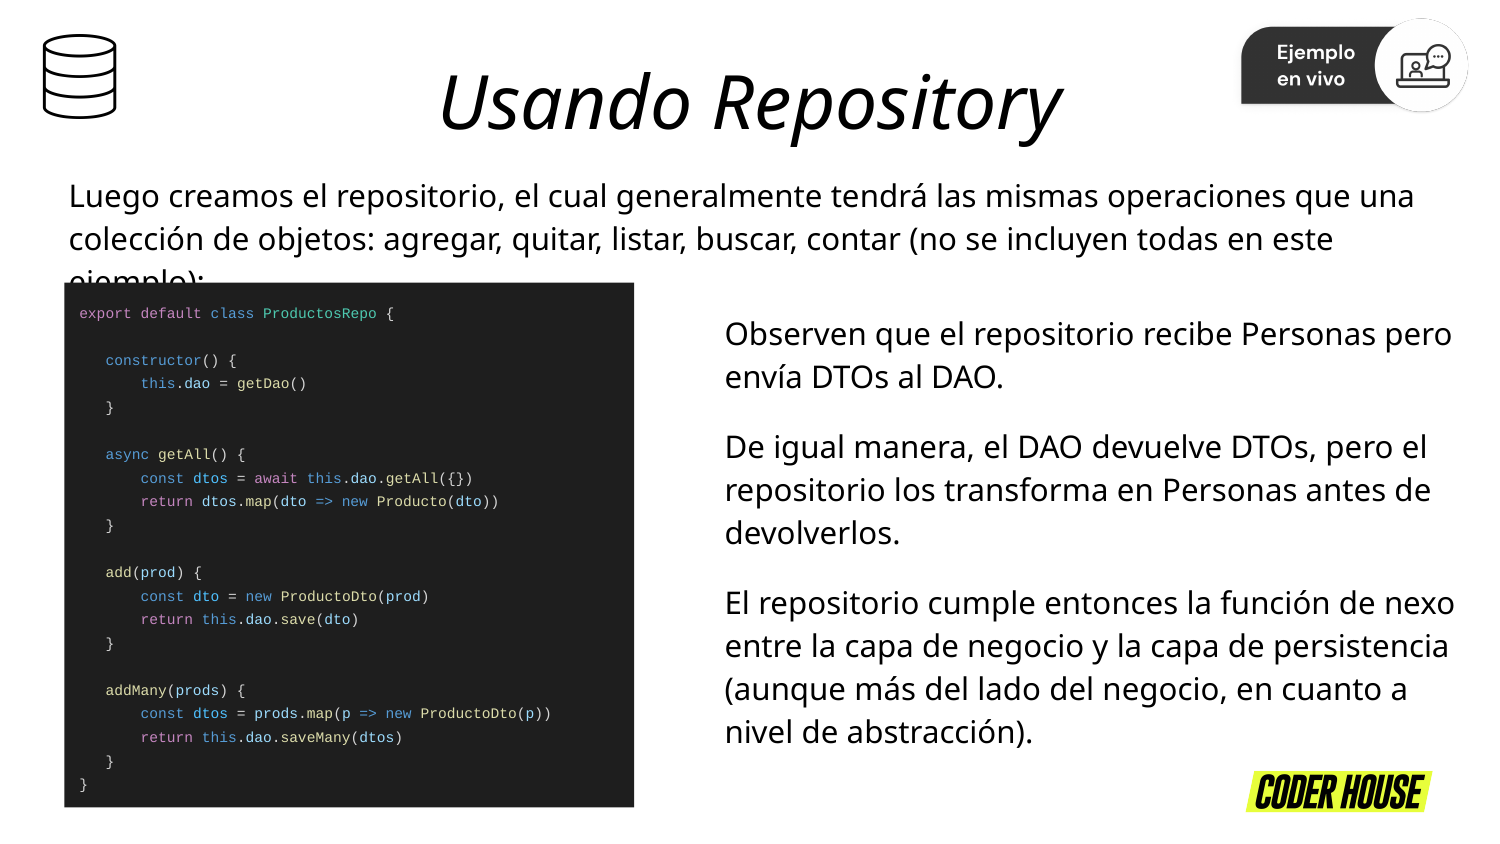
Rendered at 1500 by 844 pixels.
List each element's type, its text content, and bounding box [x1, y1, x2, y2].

picture [37, 34, 123, 119]
picture [1241, 764, 1437, 819]
text_box export default class ProductosRepo { constructor() { this.dao = getDao() } async getAll() { const dtos = await this.dao.getAll({}) return dtos.map(dto => new Producto(dto)) } add(prod) { const dto = new ProductoDto(prod) return this.dao.save(dto) } addMany(prods) { const dtos = prods.map(p => new ProductoDto(p)) return this.dao.saveMany(dtos) } } [64, 282, 635, 808]
text_box Observen que el repositorio recibe Personas pero envía DTOs al DAO. De igual manera, el DAO devuelve DTOs, pero el repositorio los transforma en Personas antes de devolverlos. El repositorio cumple entonces la función de nexo entre la capa de negocio y la capa de persistencia (aunque más del lado del negocio, en cuanto a nivel de abstracción). [709, 293, 1472, 766]
text_box Luego creamos el repositorio, el cual generalmente tendrá las mismas operaciones que una colección de objetos: agregar, quitar, listar, buscar, contar (no se incluyen todas en este ejemplo): [53, 155, 1447, 316]
text_box Usando Repository [193, 39, 1307, 155]
picture [1220, 12, 1489, 118]
